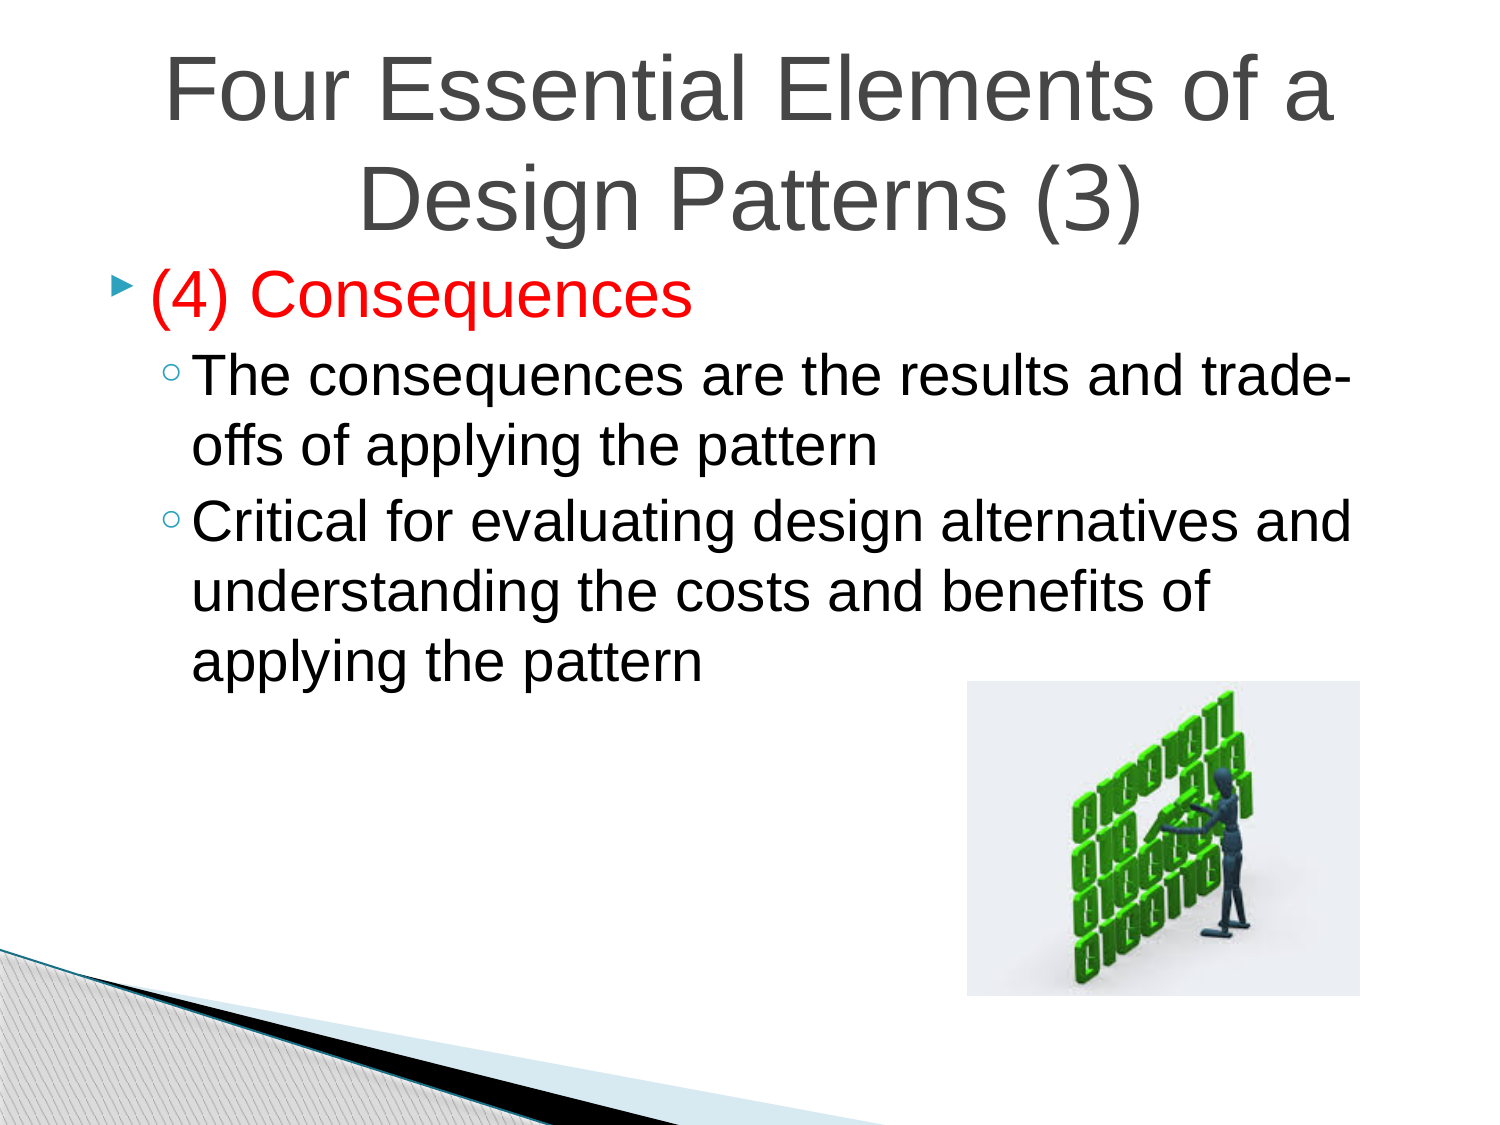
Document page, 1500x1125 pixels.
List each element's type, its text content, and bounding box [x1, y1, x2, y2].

title Four Essential Elements of a Design Patterns (3) [75, 45, 1425, 233]
picture [967, 681, 1361, 997]
list (4) Consequences The consequences are the results and trade-offs of applying the pattern Critical for evaluating design alternatives and understanding the costs and benefits of applying the pattern [75, 243, 1425, 986]
